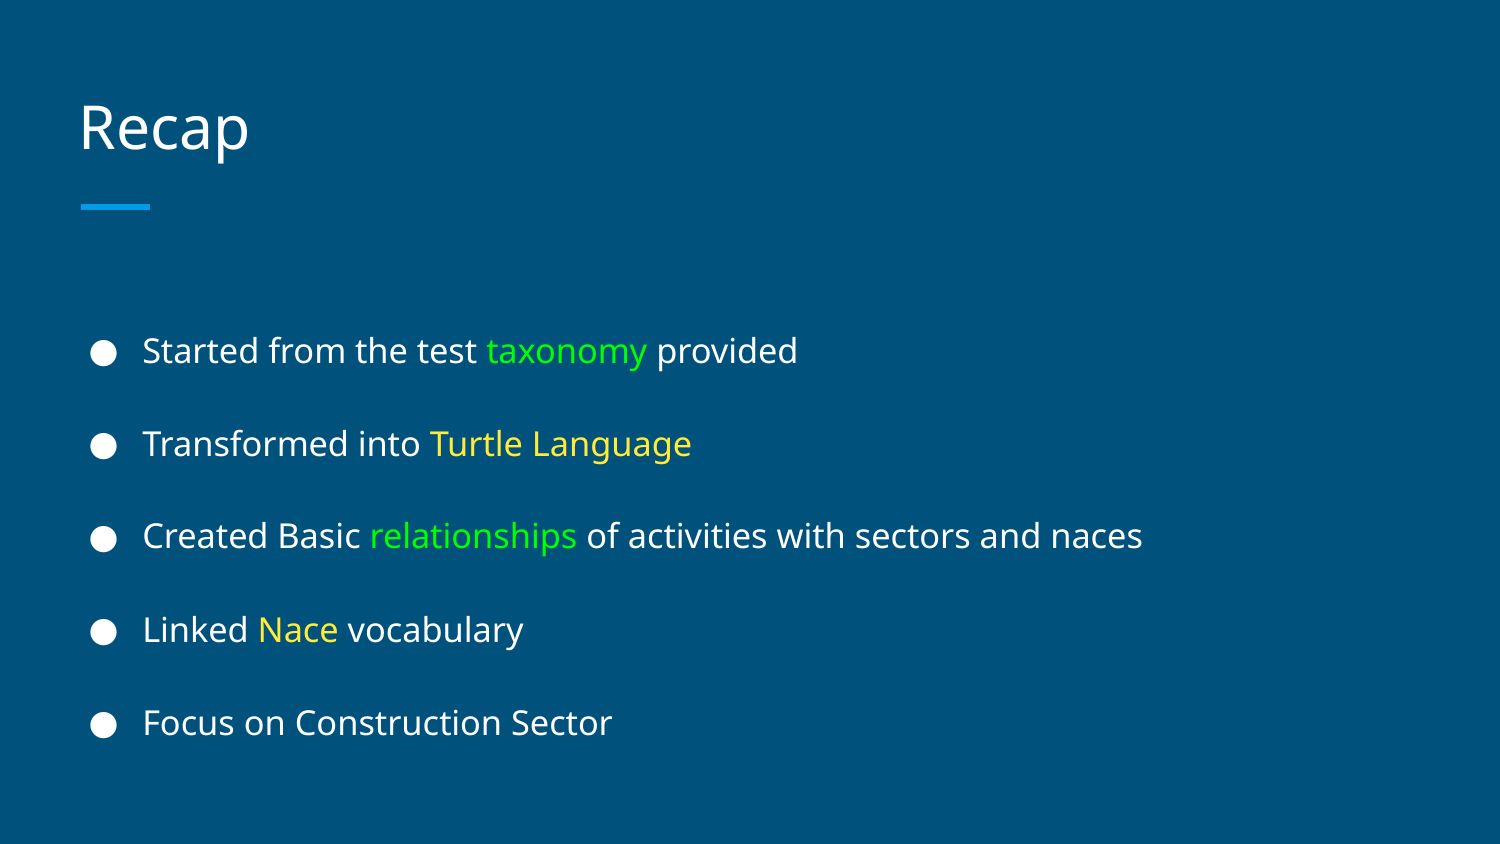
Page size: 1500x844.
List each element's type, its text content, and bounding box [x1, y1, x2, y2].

text_box Recap [63, 69, 1437, 183]
text_box Started from the test taxonomy provided Transformed into Turtle Language Created Basic relationships of activities with sectors and naces Linked Nace vocabulary Focus on Construction Sector [54, 265, 1428, 771]
